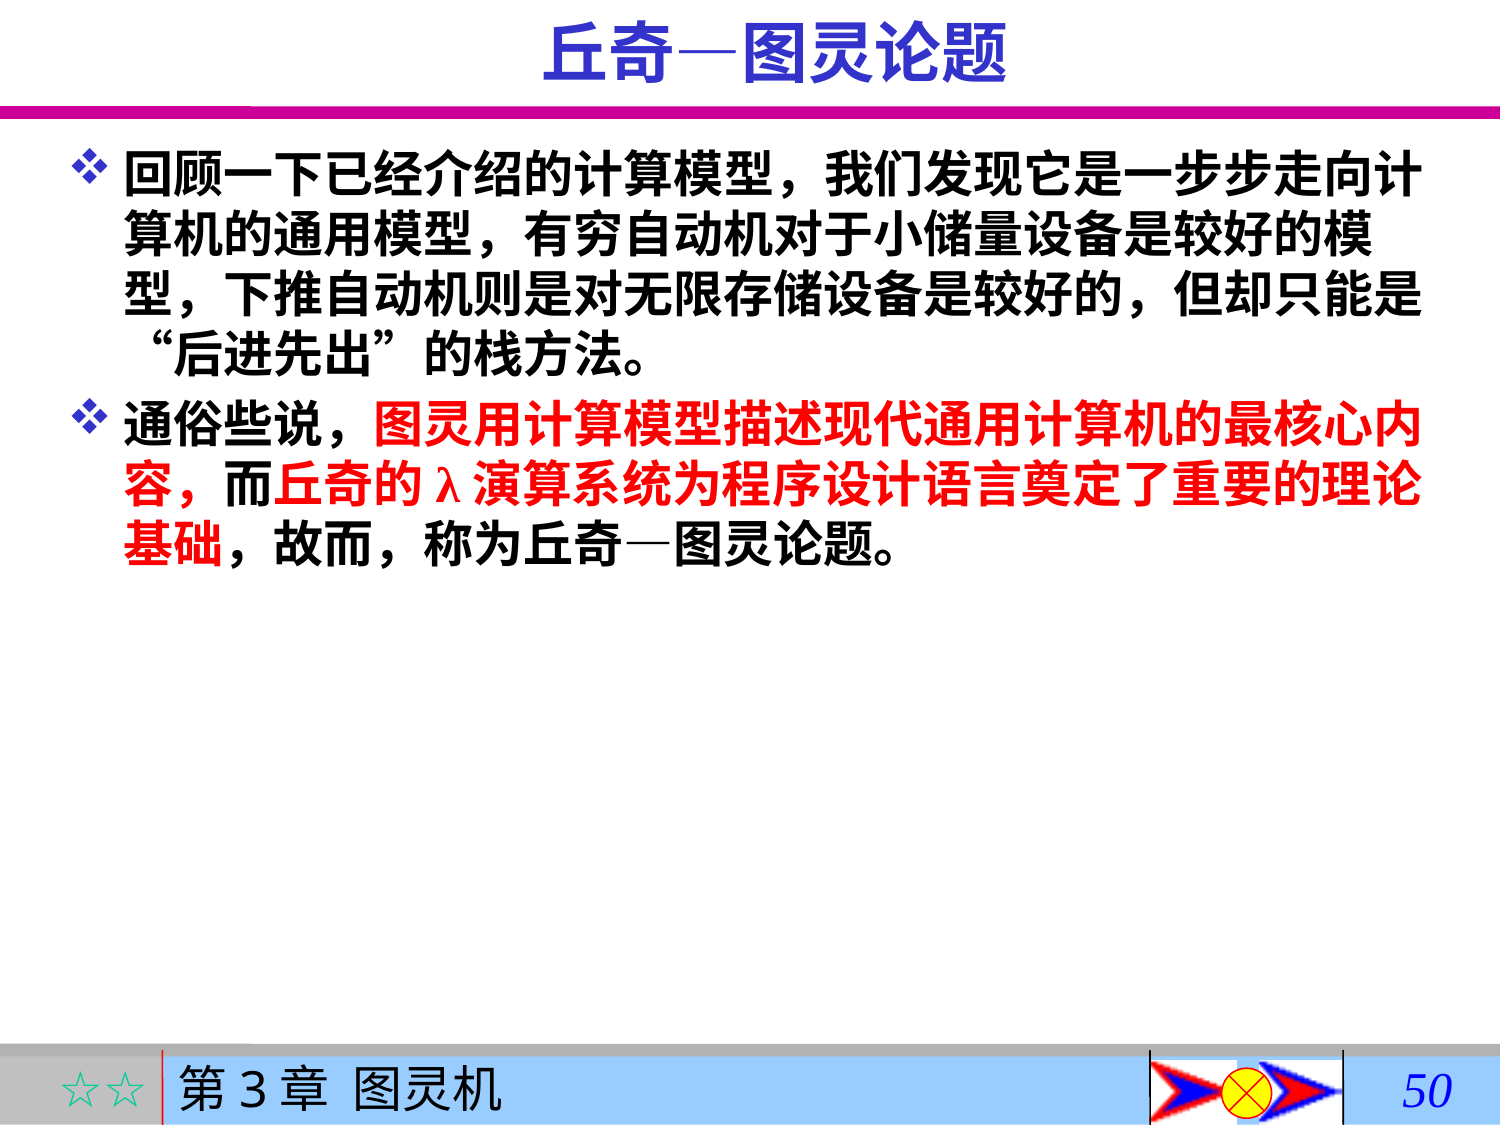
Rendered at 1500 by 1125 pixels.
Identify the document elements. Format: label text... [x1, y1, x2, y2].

picture [1151, 1060, 1237, 1125]
text_box 丘奇—图灵论题 [225, 3, 1325, 94]
text_box 回顾一下已经介绍的计算模型，我们发现它是一步步走向计算机的通用模型，有穷自动机对于小储量设备是较好的模型，下推自动机则是对无限存储设备是较好的，但却只能是“后进先出”的栈方法。 通俗些说，图灵用计算模型描述现代通用计算机的最核心内容，而丘奇的λ演算系统为程序设计语言奠定了重要的理论基础，故而，称为丘奇—图灵论题。 [52, 135, 1448, 773]
picture [1259, 1060, 1342, 1125]
